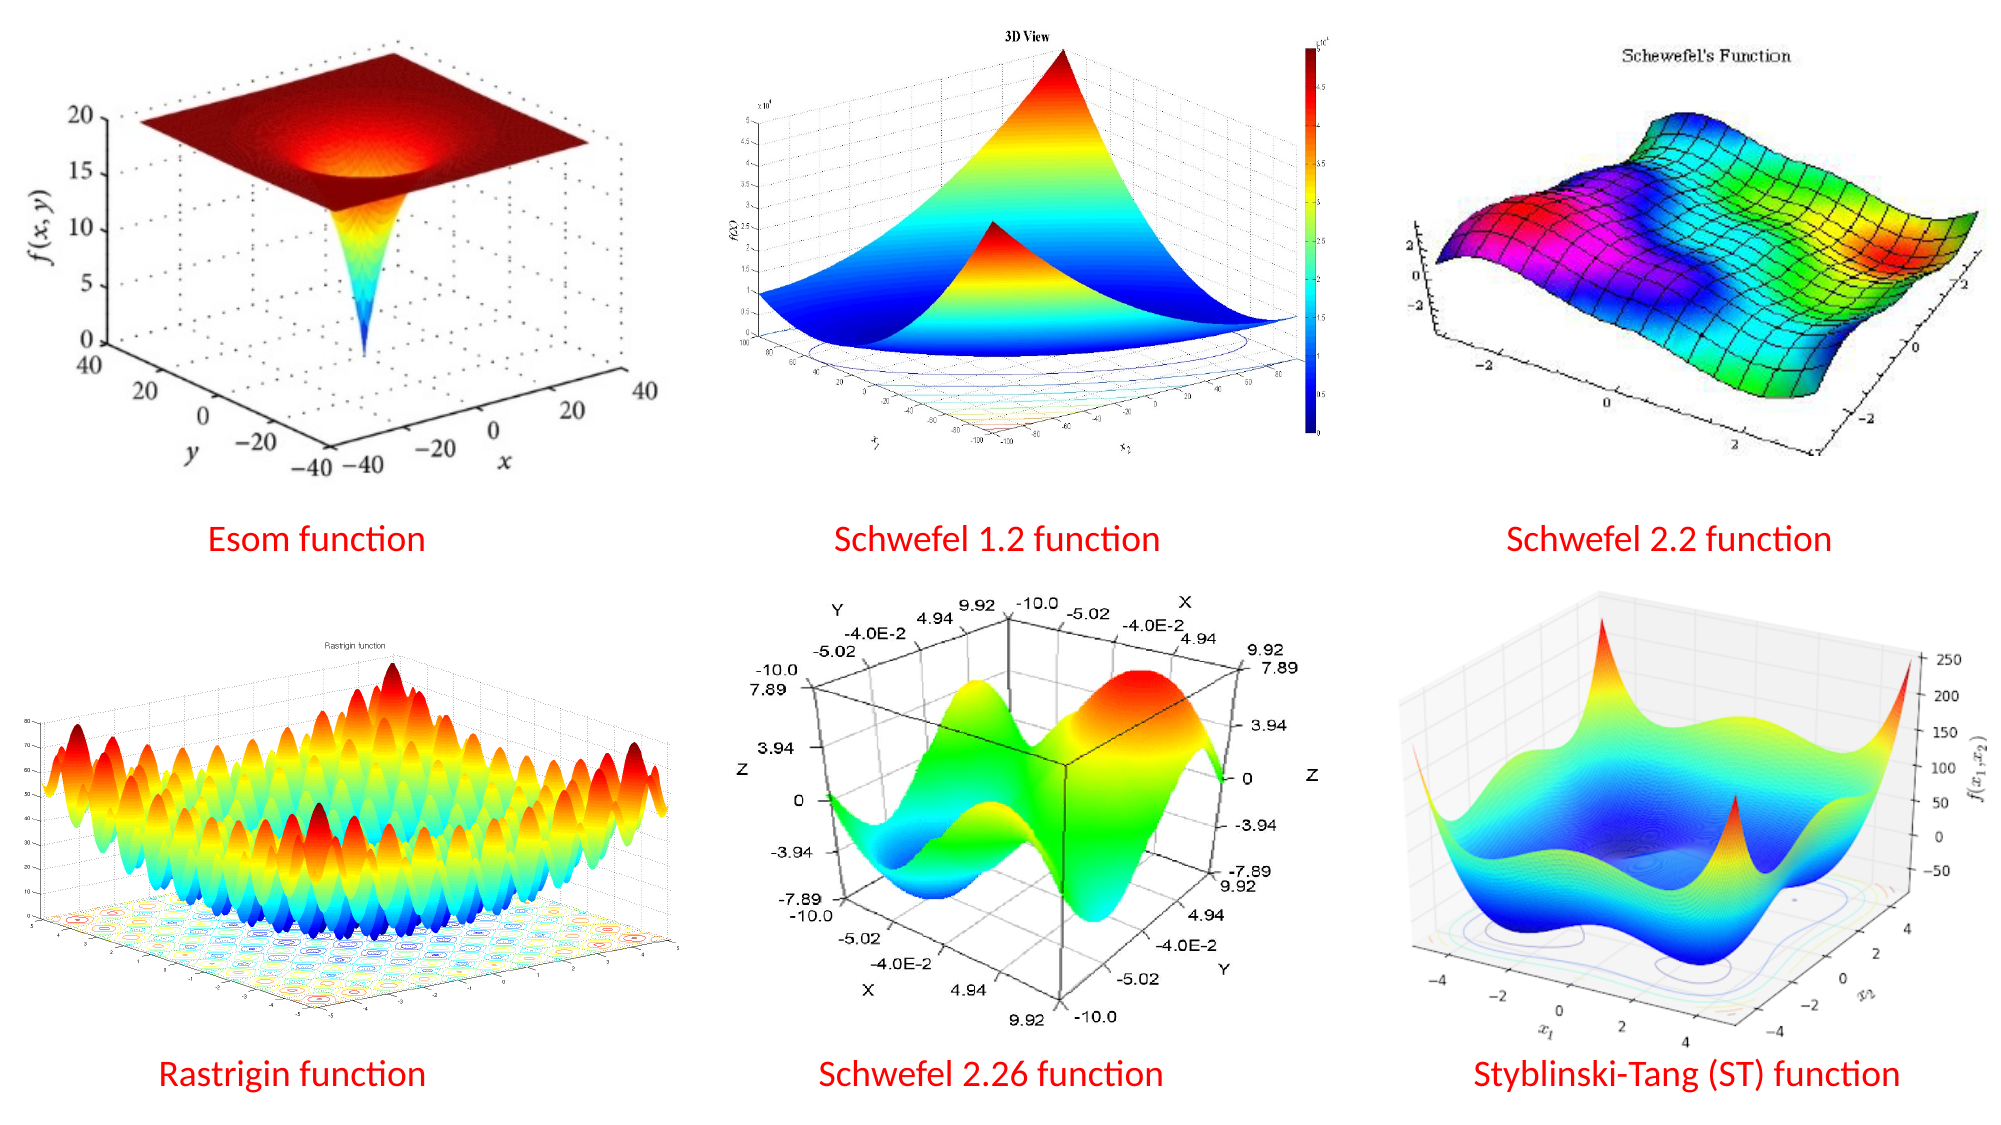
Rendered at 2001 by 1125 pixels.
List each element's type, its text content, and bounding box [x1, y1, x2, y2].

text_box Schwefel 1.2 function [810, 506, 1176, 567]
text_box Schwefel 2.26 function [795, 1041, 1180, 1102]
text_box Schwefel 2.2 function [1482, 506, 1848, 559]
picture [1405, 43, 2000, 456]
picture [735, 594, 1320, 1026]
text_box Rastrigin function [135, 1056, 507, 1102]
picture [2, 18, 681, 507]
picture [0, 621, 681, 1056]
picture [1325, 559, 1987, 1056]
picture [718, 18, 1338, 480]
text_box Esom function [184, 507, 442, 567]
text_box Styblinski-Tang (ST) function [1450, 1056, 1917, 1102]
